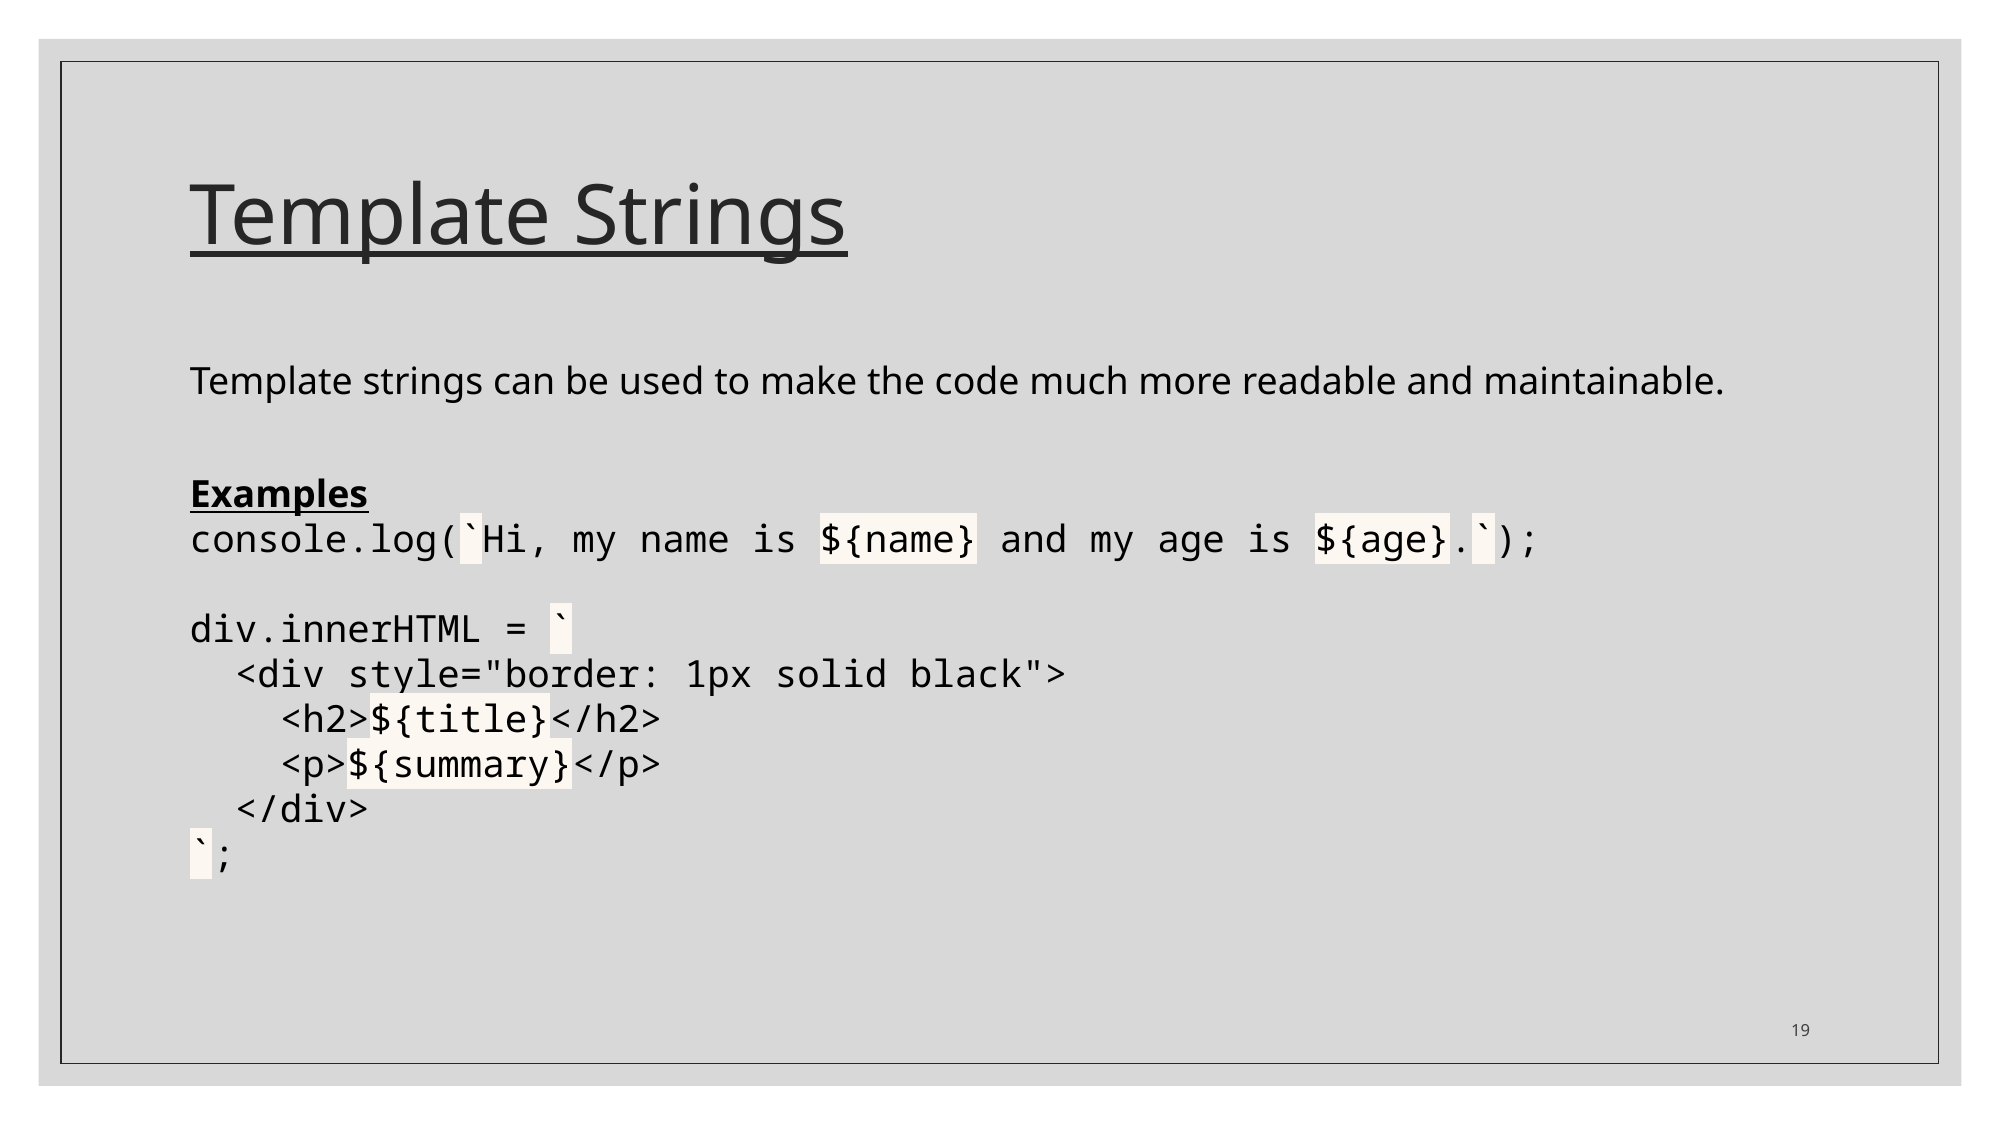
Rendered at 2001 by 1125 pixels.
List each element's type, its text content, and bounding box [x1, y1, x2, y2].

slide_number 19 [1687, 990, 1825, 1050]
title Template Strings [174, 105, 1825, 331]
list Template strings can be used to make the code much more readable and maintainable. Examples console.log(`Hi, my name is ${name} and my age is ${age}.`); div.innerHTML = ` <div style="border: 1px solid black"> <h2>${title}</h2> <p>${summary}</p> </div> `; [174, 345, 1825, 977]
